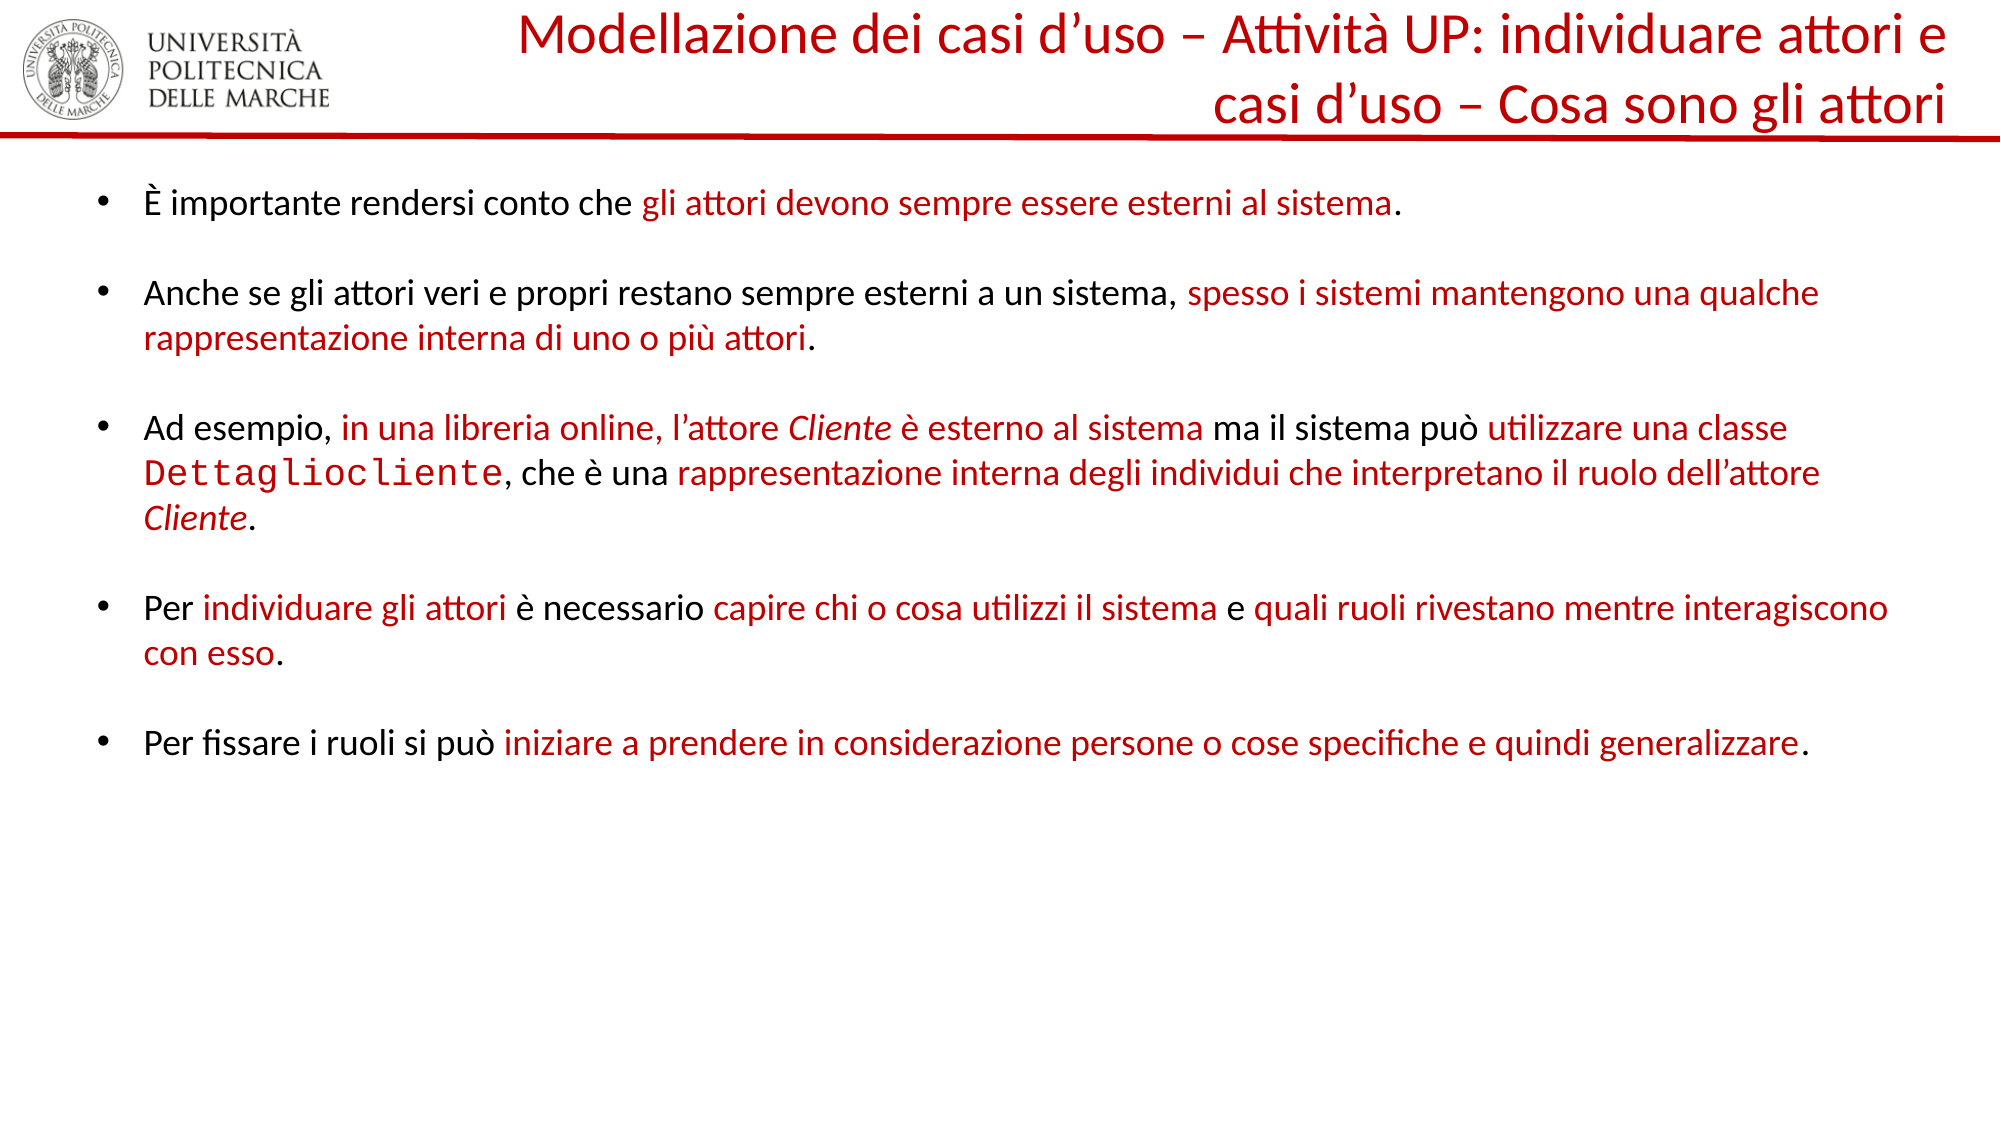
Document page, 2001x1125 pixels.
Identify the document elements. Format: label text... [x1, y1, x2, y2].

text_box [0, 135, 2000, 139]
text_box Modellazione dei casi d’uso – Attività UP: individuare attori e casi d’uso – Cosa sono gli attori [501, 0, 1963, 135]
picture [23, 17, 329, 122]
text_box Modellazione dei casi d’uso – Attività UP: individuare attori e casi d’uso – Cosa sono gli attori [501, 139, 1963, 143]
text_box È importante rendersi conto che gli attori devono sempre essere esterni al sistema. Anche se gli attori veri e propri restano sempre esterni a un sistema, spesso i sistemi mantengono una qualche rappresentazione interna di uno o più attori. Ad esempio, in una libreria online, l’attore Cliente è esterno al sistema ma il sistema può utilizzare una classe Dettagliocliente, che è una rappresentazione interna degli individui che interpretano il ruolo dell’attore Cliente. Per individuare gli attori è necessario capire chi o cosa utilizzi il sistema e quali ruoli rivestano mentre interagiscono con esso. Per fissare i ruoli si può iniziare a prendere in considerazione persone o cose specifiche e quindi generalizzare. [82, 170, 1932, 861]
